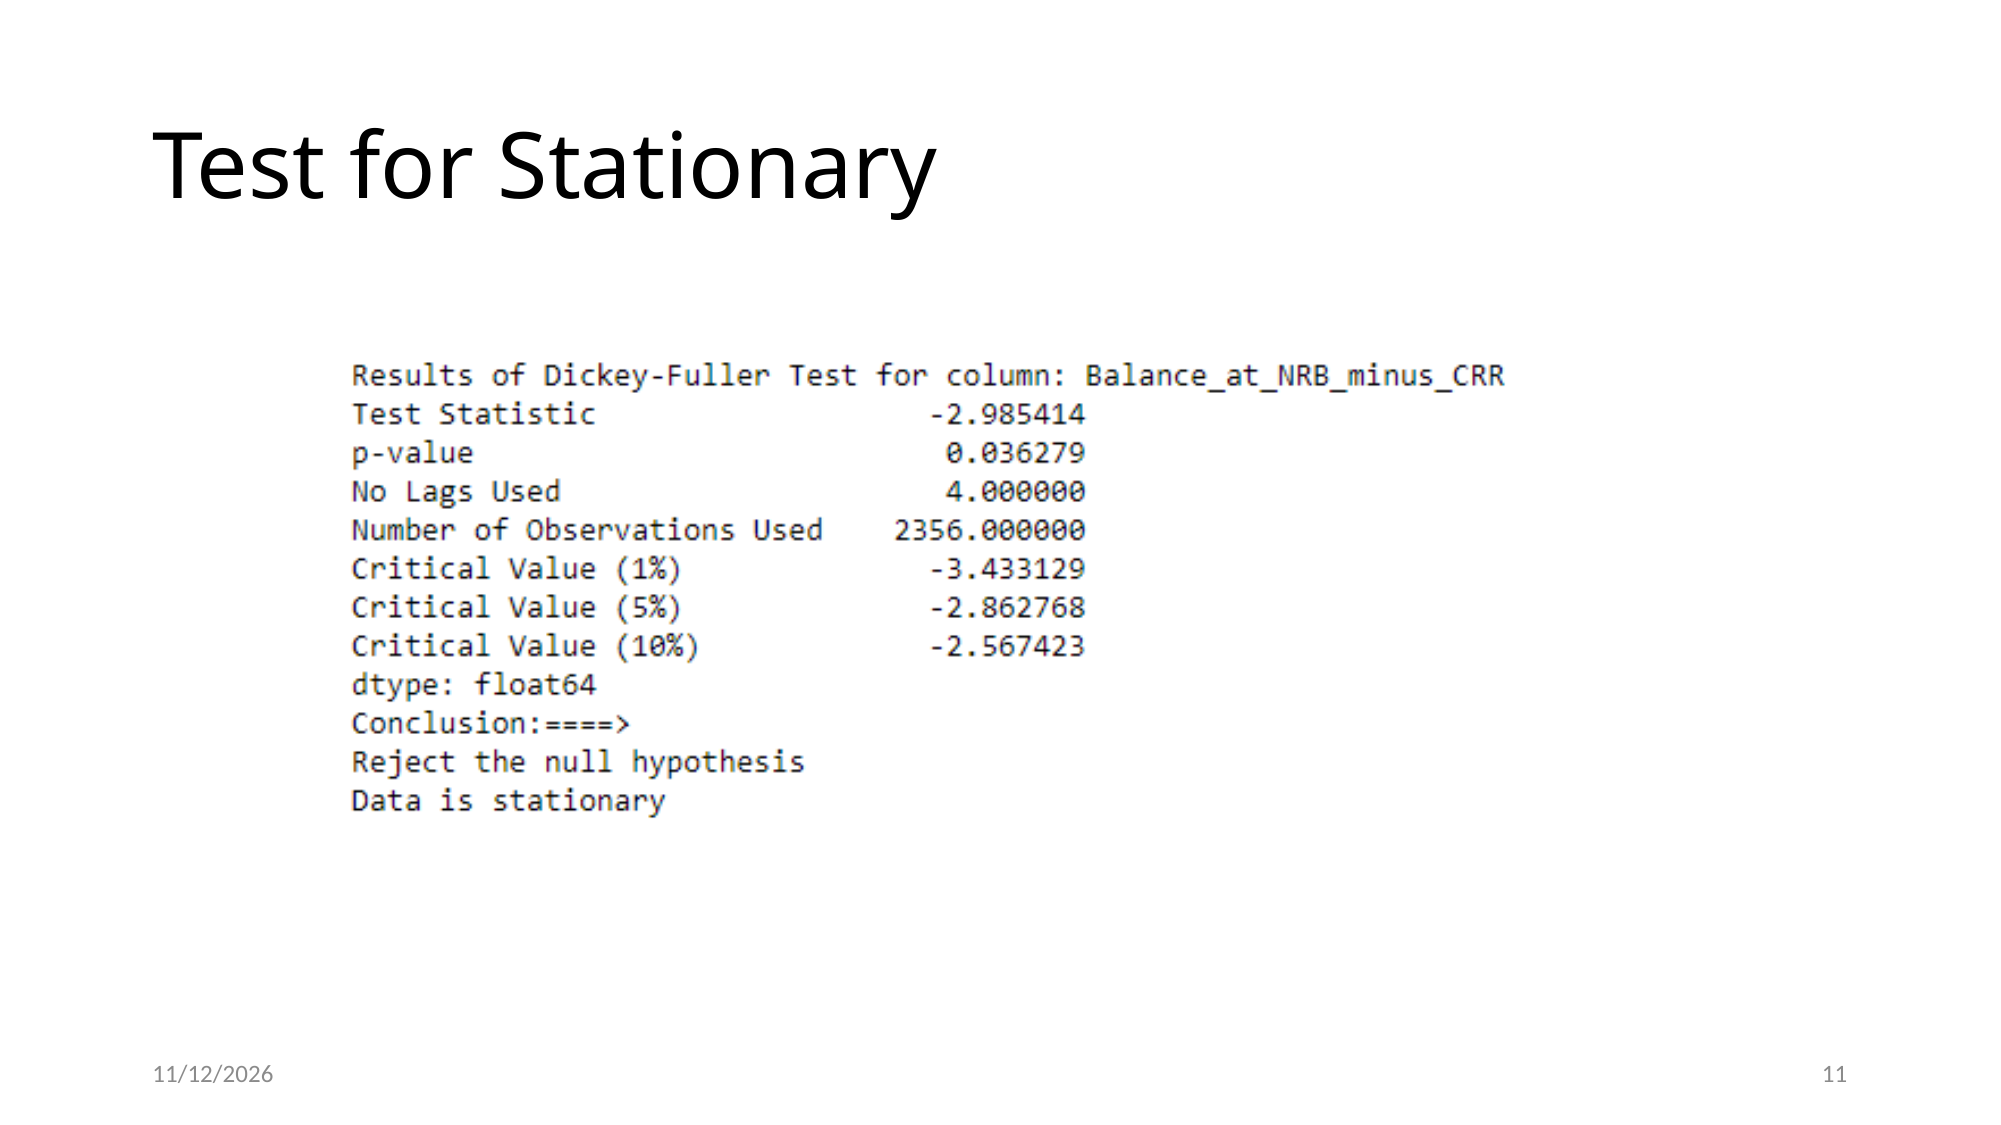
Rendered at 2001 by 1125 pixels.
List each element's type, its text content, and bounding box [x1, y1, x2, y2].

title Test for Stationary [137, 59, 1863, 278]
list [343, 352, 1698, 834]
slide_number 11 [1412, 1042, 1863, 1103]
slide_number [137, 1042, 588, 1103]
